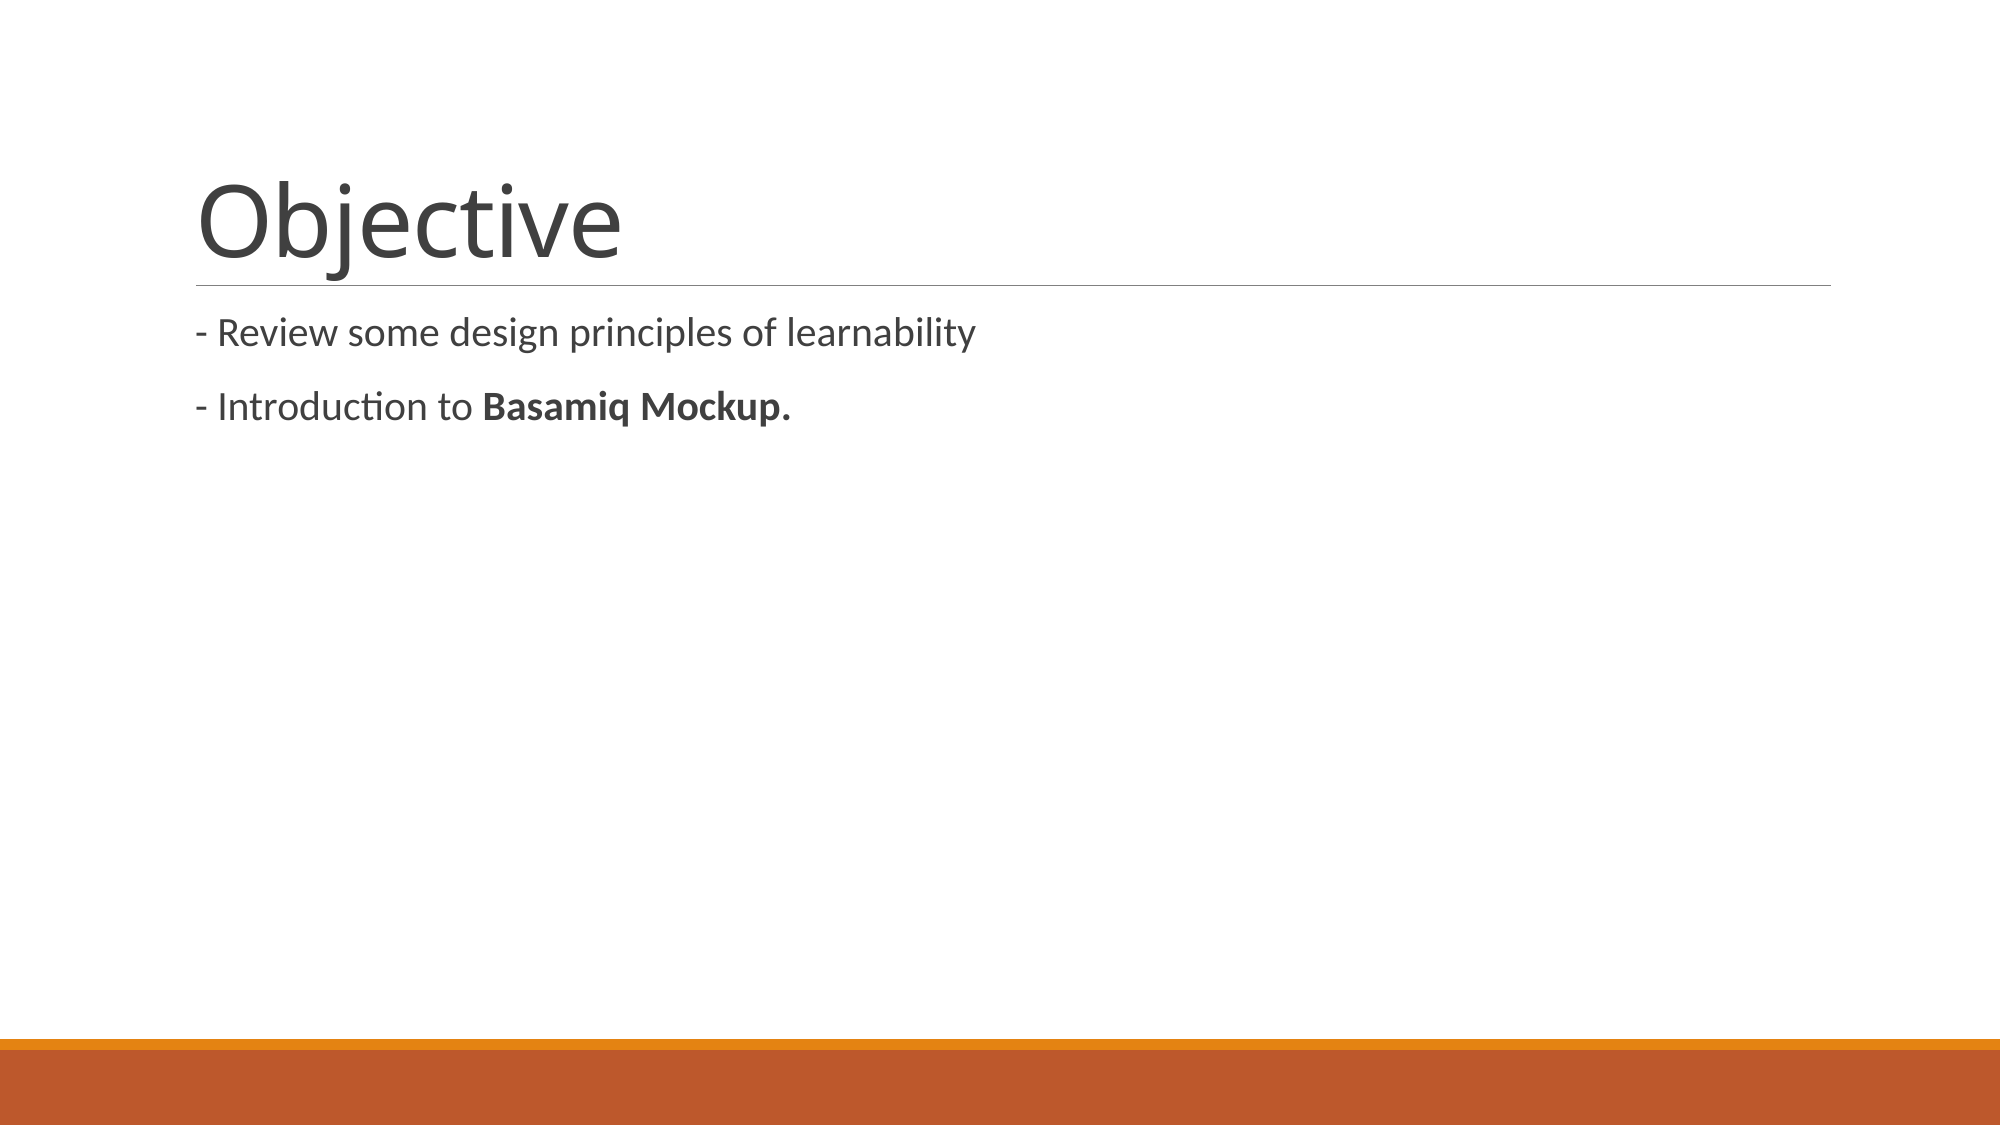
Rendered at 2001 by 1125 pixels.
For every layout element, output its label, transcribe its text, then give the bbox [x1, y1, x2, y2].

list - Review some design principles of learnability - Introduction to Basamiq Mockup. [180, 302, 1830, 963]
title Objective [180, 47, 1830, 285]
